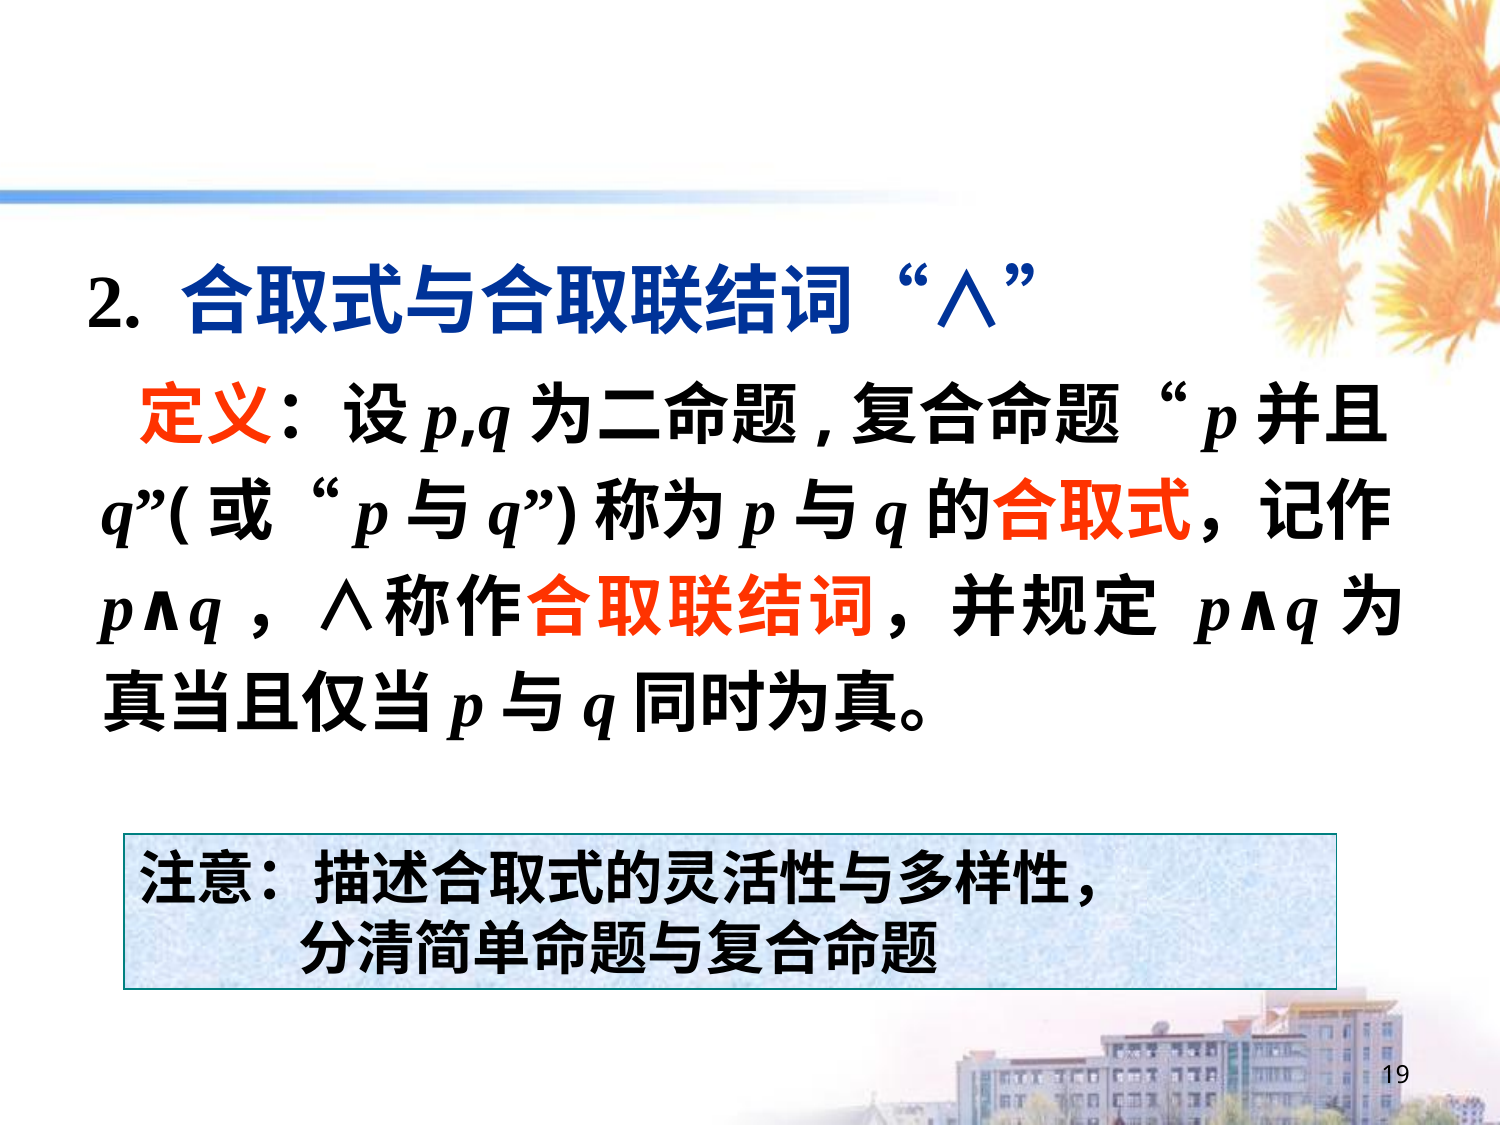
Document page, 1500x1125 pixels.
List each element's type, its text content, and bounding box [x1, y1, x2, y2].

list 2. 合取式与合取联结词“∧” 定义：设p,q为二命题,复合命题“p并且q”(或“p与q”)称为p与q的合取式，记作p∧q，∧称作合取联结词，并规定 p∧q为真当且仅当p与q同时为真。 [71, 231, 1422, 699]
picture [0, 0, 1500, 1125]
slide_number 19 [1074, 1024, 1426, 1101]
text_box 注意：描述合取式的灵活性与多样性， 分清简单命题与复合命题 [123, 834, 1337, 989]
